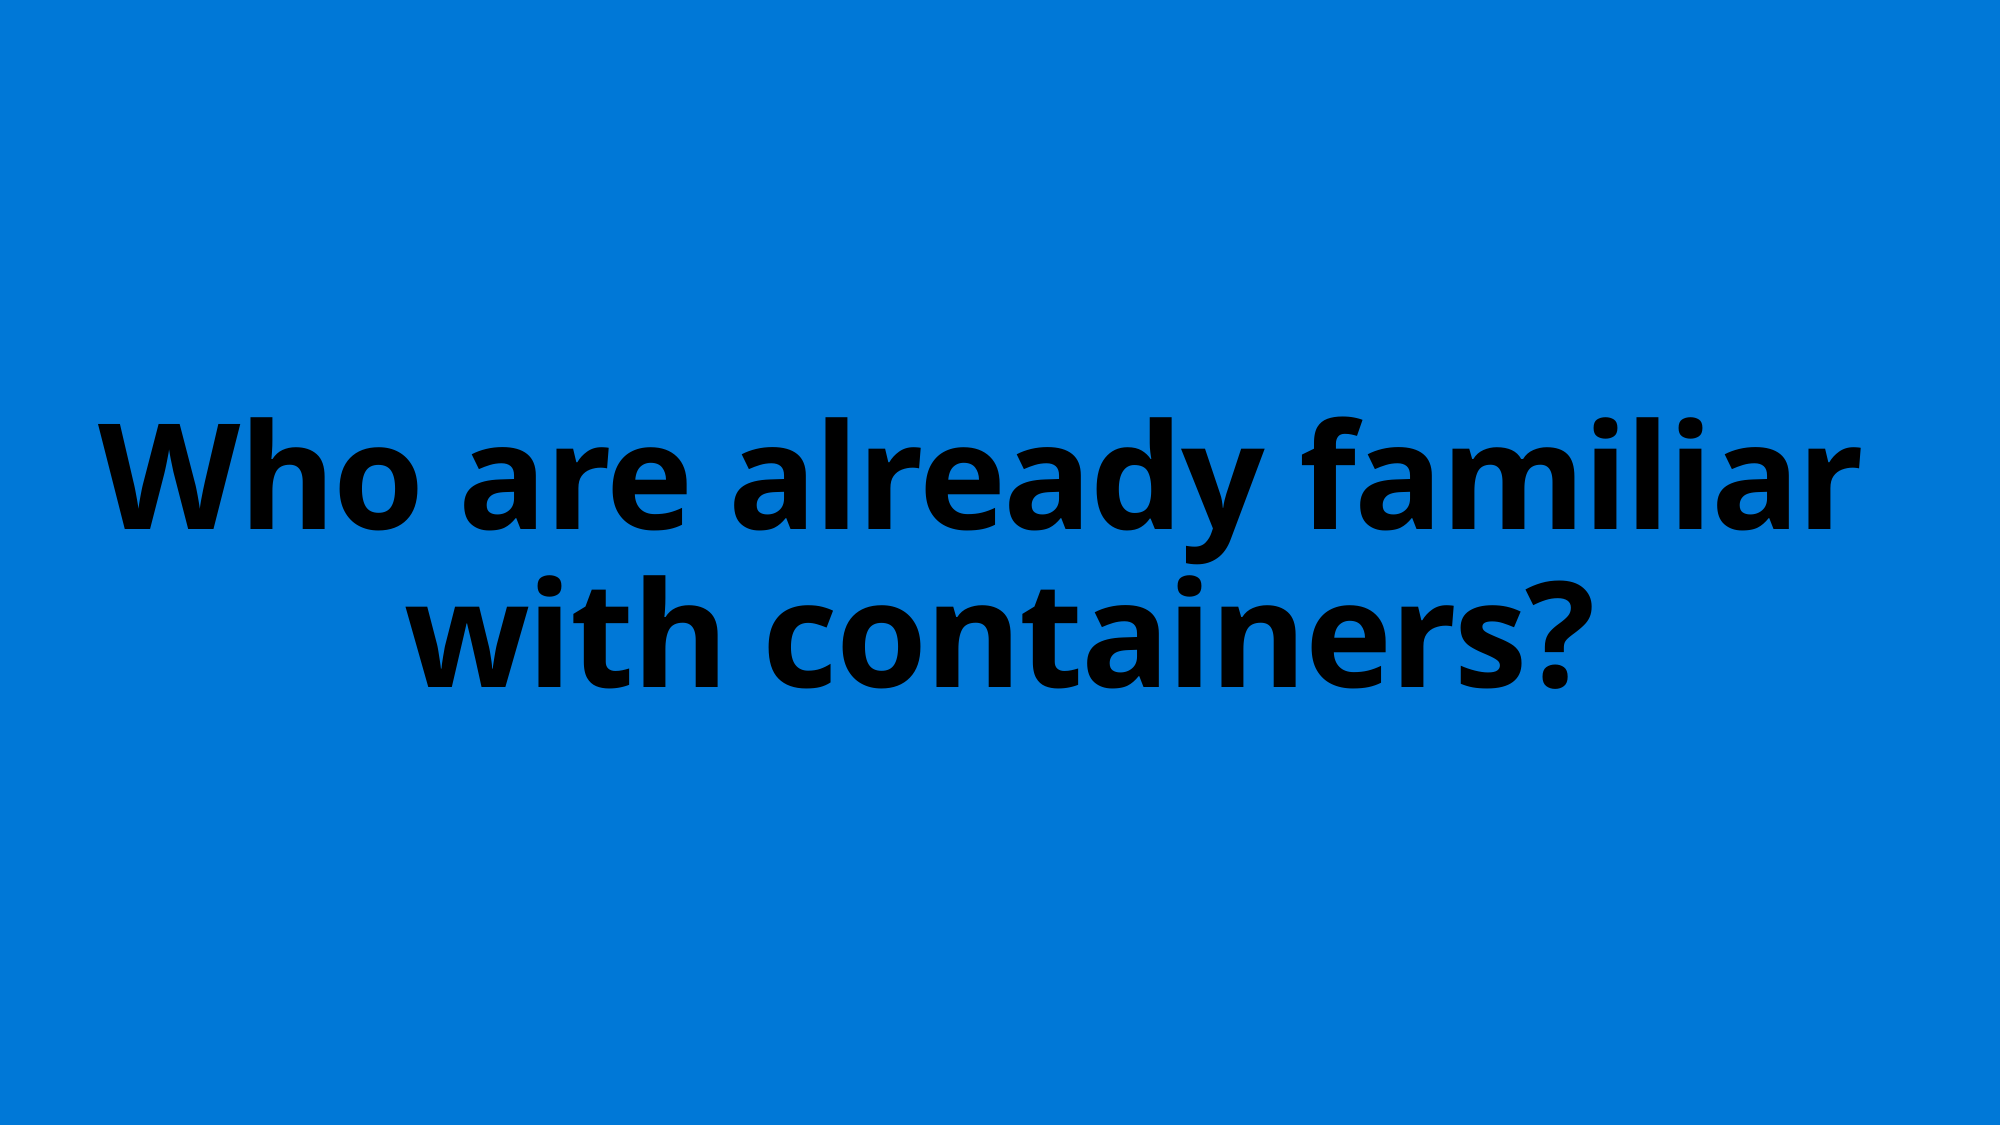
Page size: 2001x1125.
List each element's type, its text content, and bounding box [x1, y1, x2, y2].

title Who are already familiar with containers? [44, 386, 1956, 738]
